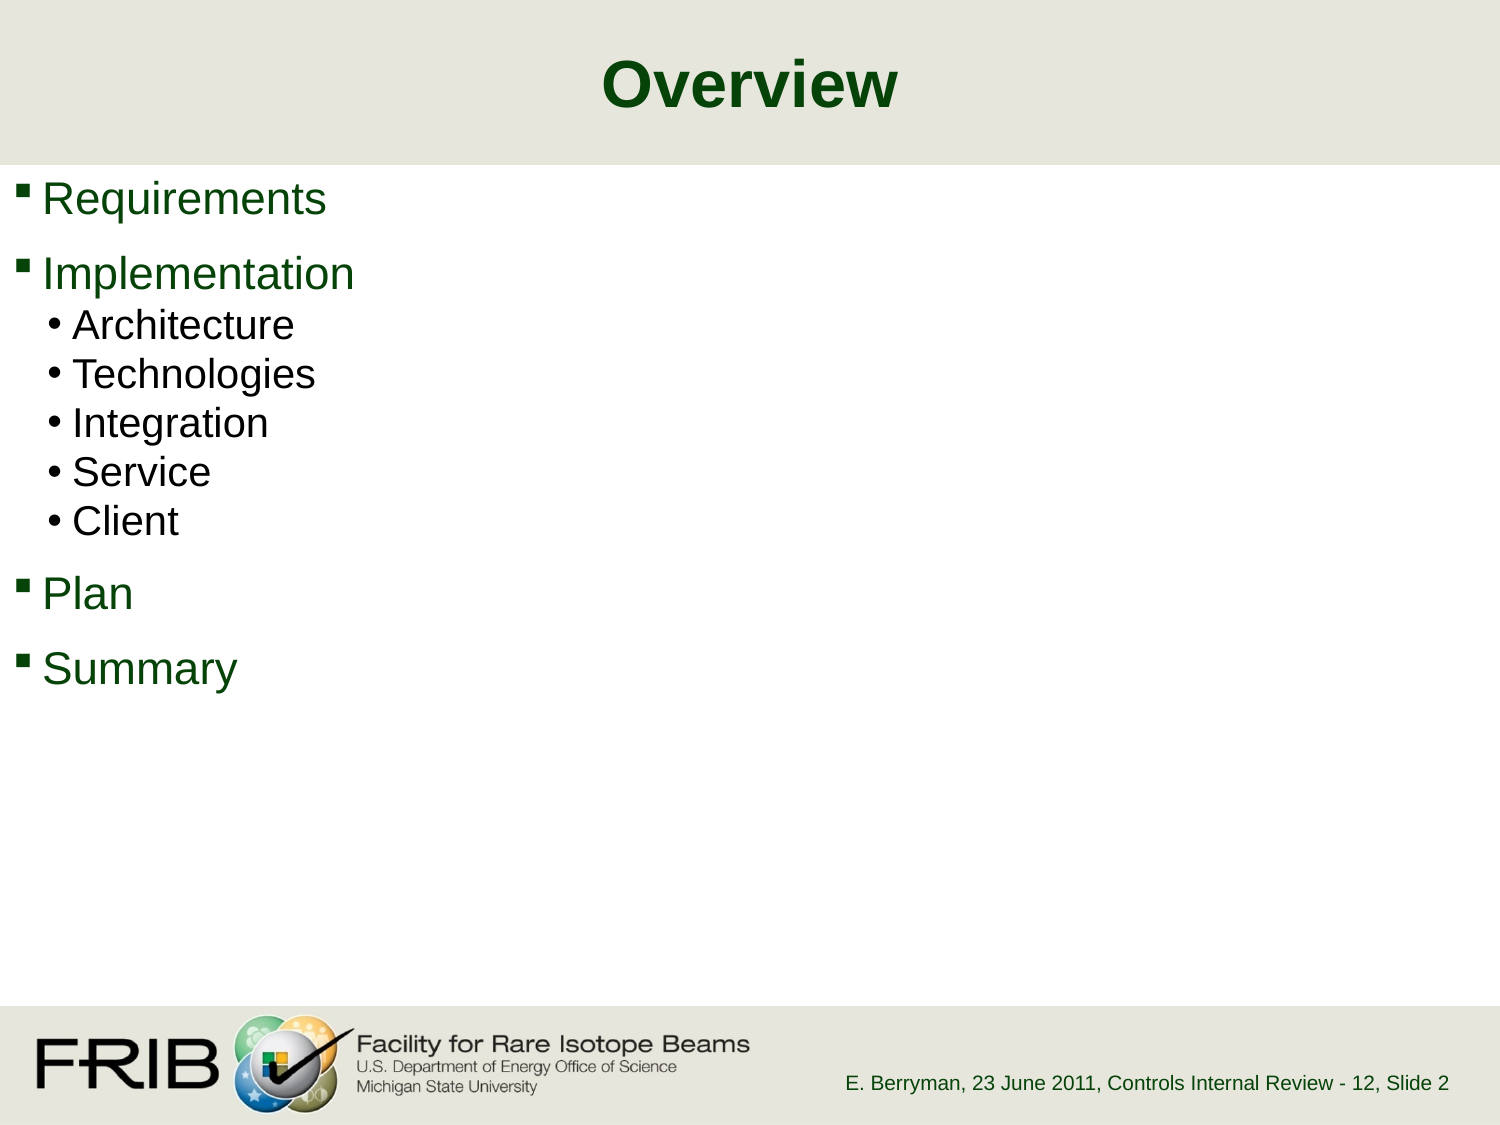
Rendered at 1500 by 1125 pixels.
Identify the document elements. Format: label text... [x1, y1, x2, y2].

picture [0, 0, 1500, 165]
title Overview [11, 46, 1489, 128]
picture [0, 1006, 1500, 1125]
footer E. Berryman, 23 June 2011, Controls Internal Review - 12 [679, 1042, 1374, 1103]
slide_number , Slide 2 [1374, 1042, 1500, 1103]
list Requirements Implementation Architecture Technologies Integration Service Client Plan Summary [12, 174, 1488, 1000]
